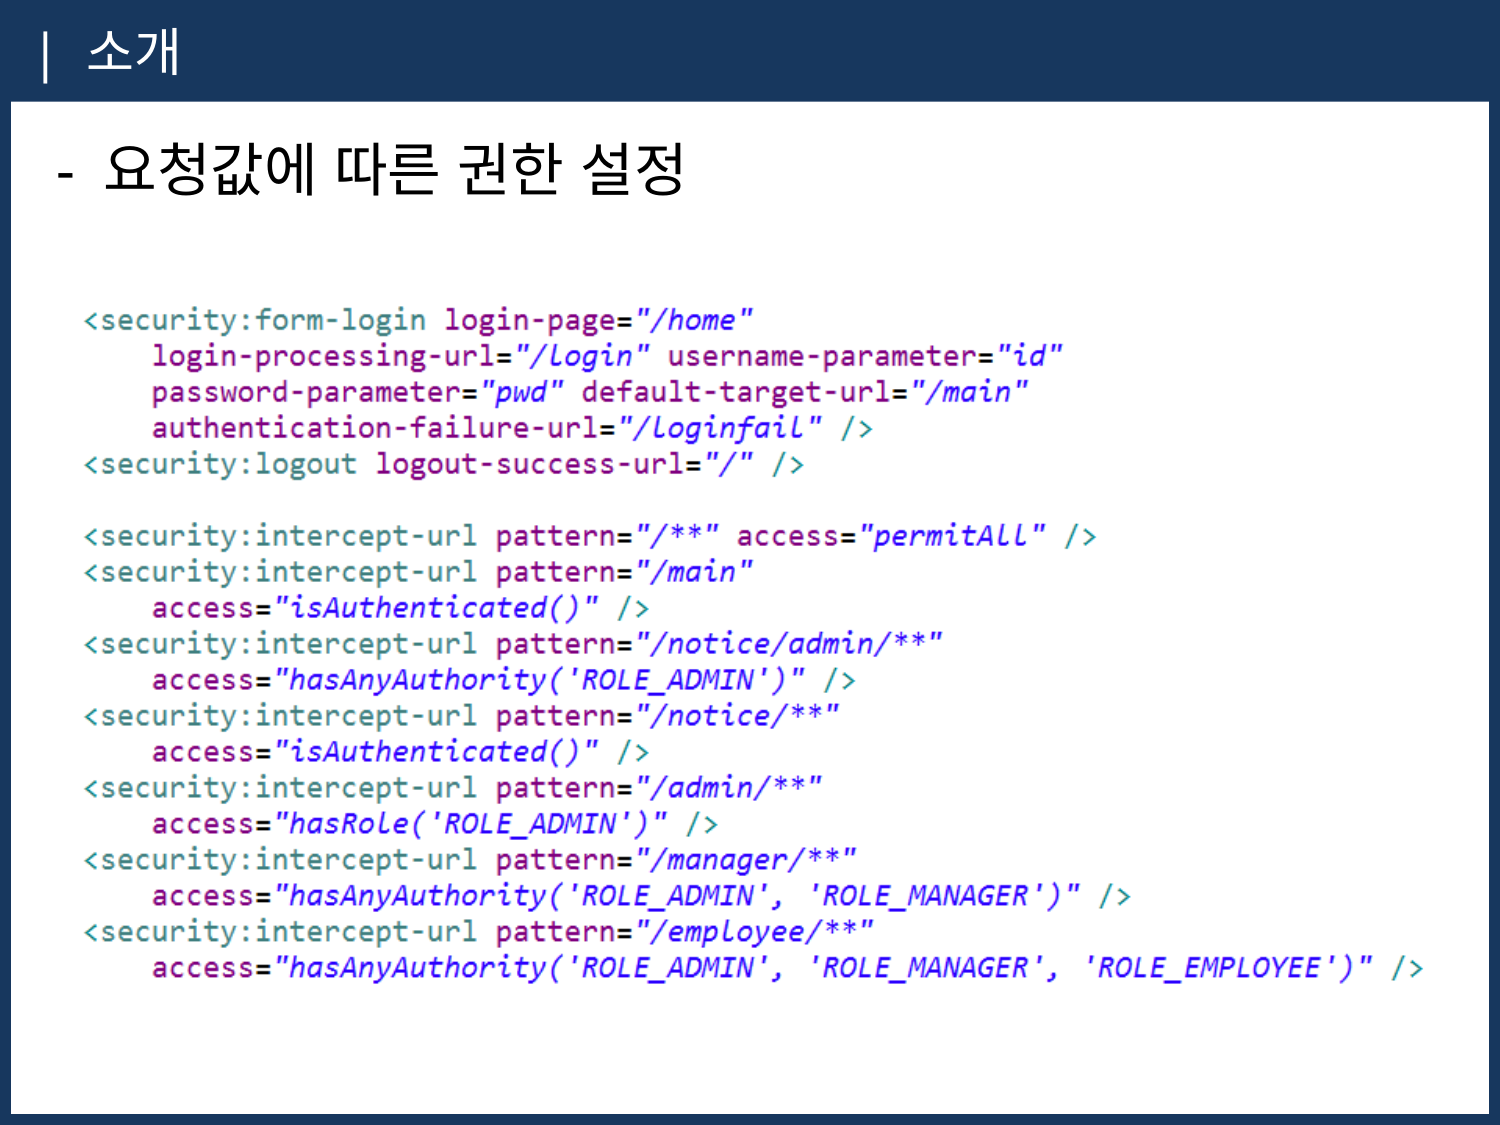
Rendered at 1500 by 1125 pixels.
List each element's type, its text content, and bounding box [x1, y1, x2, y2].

text_box - 요청값에 따른 권한 설정 [41, 125, 1400, 211]
text_box [0, 0, 1500, 1125]
picture [64, 302, 1435, 988]
